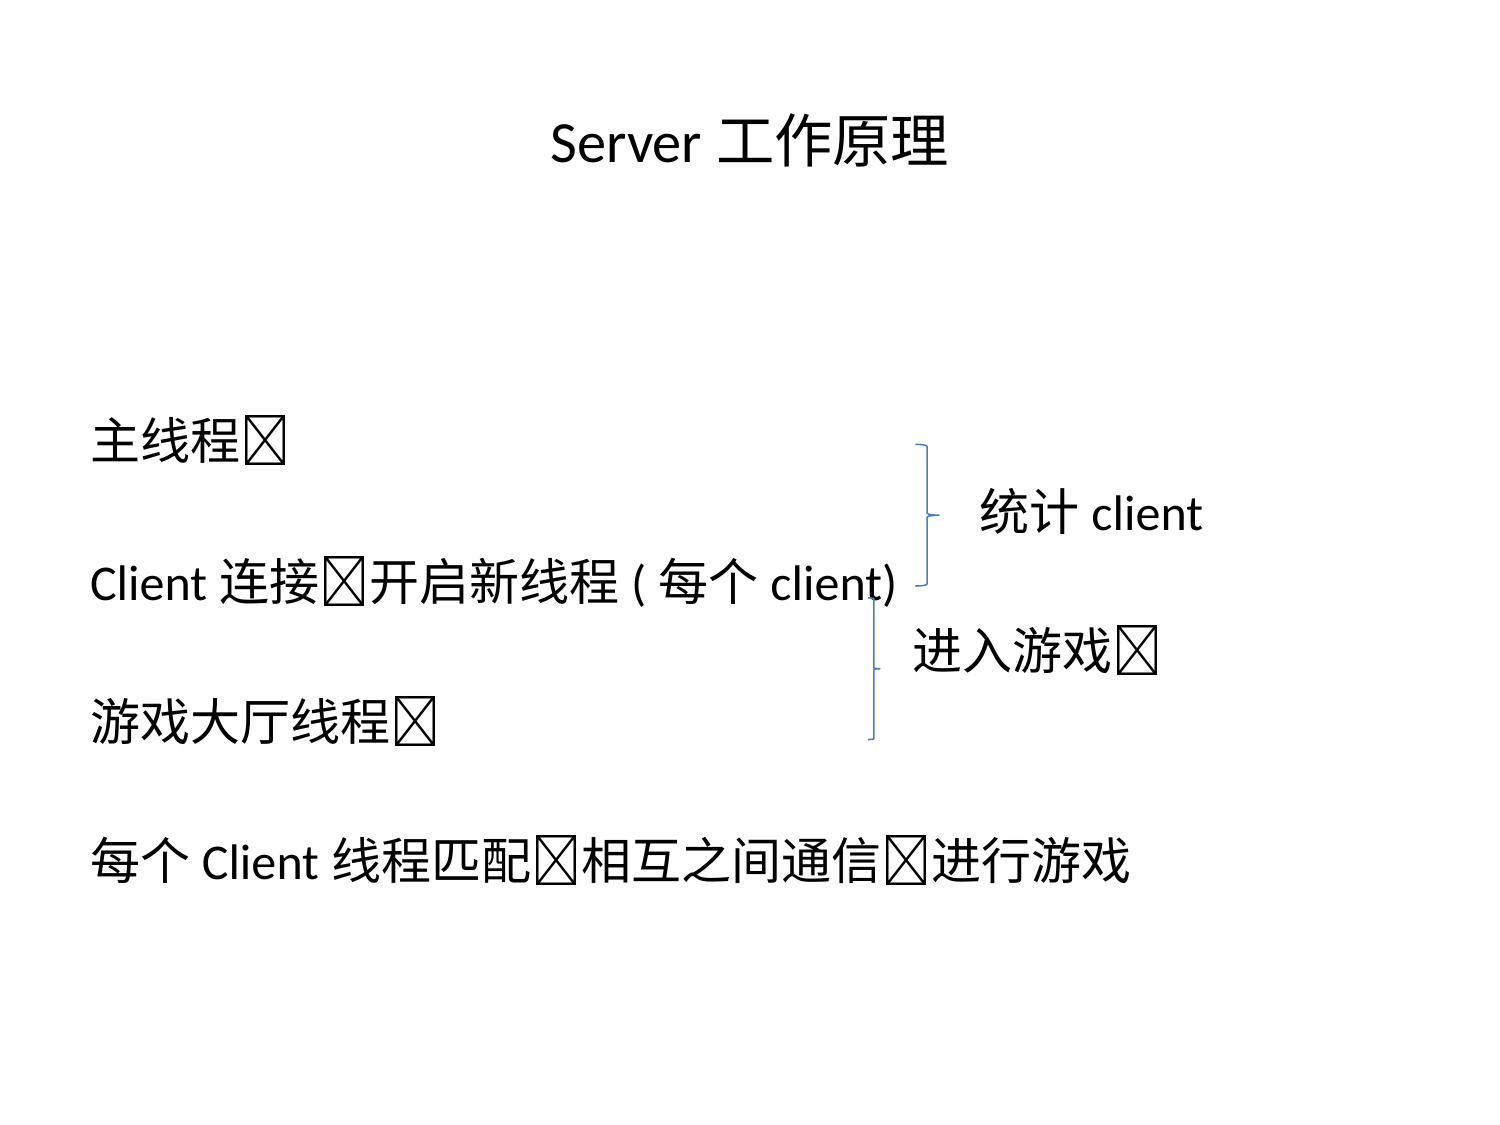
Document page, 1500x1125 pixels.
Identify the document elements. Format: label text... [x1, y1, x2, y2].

title Server工作原理 [75, 45, 1425, 233]
text_box [868, 597, 881, 741]
text_box [915, 443, 940, 587]
list 主线程 统计client Client连接开启新线程(每个client) 进入游戏 游戏大厅线程 每个Client线程匹配相互之间通信进行游戏 [75, 262, 1425, 1005]
